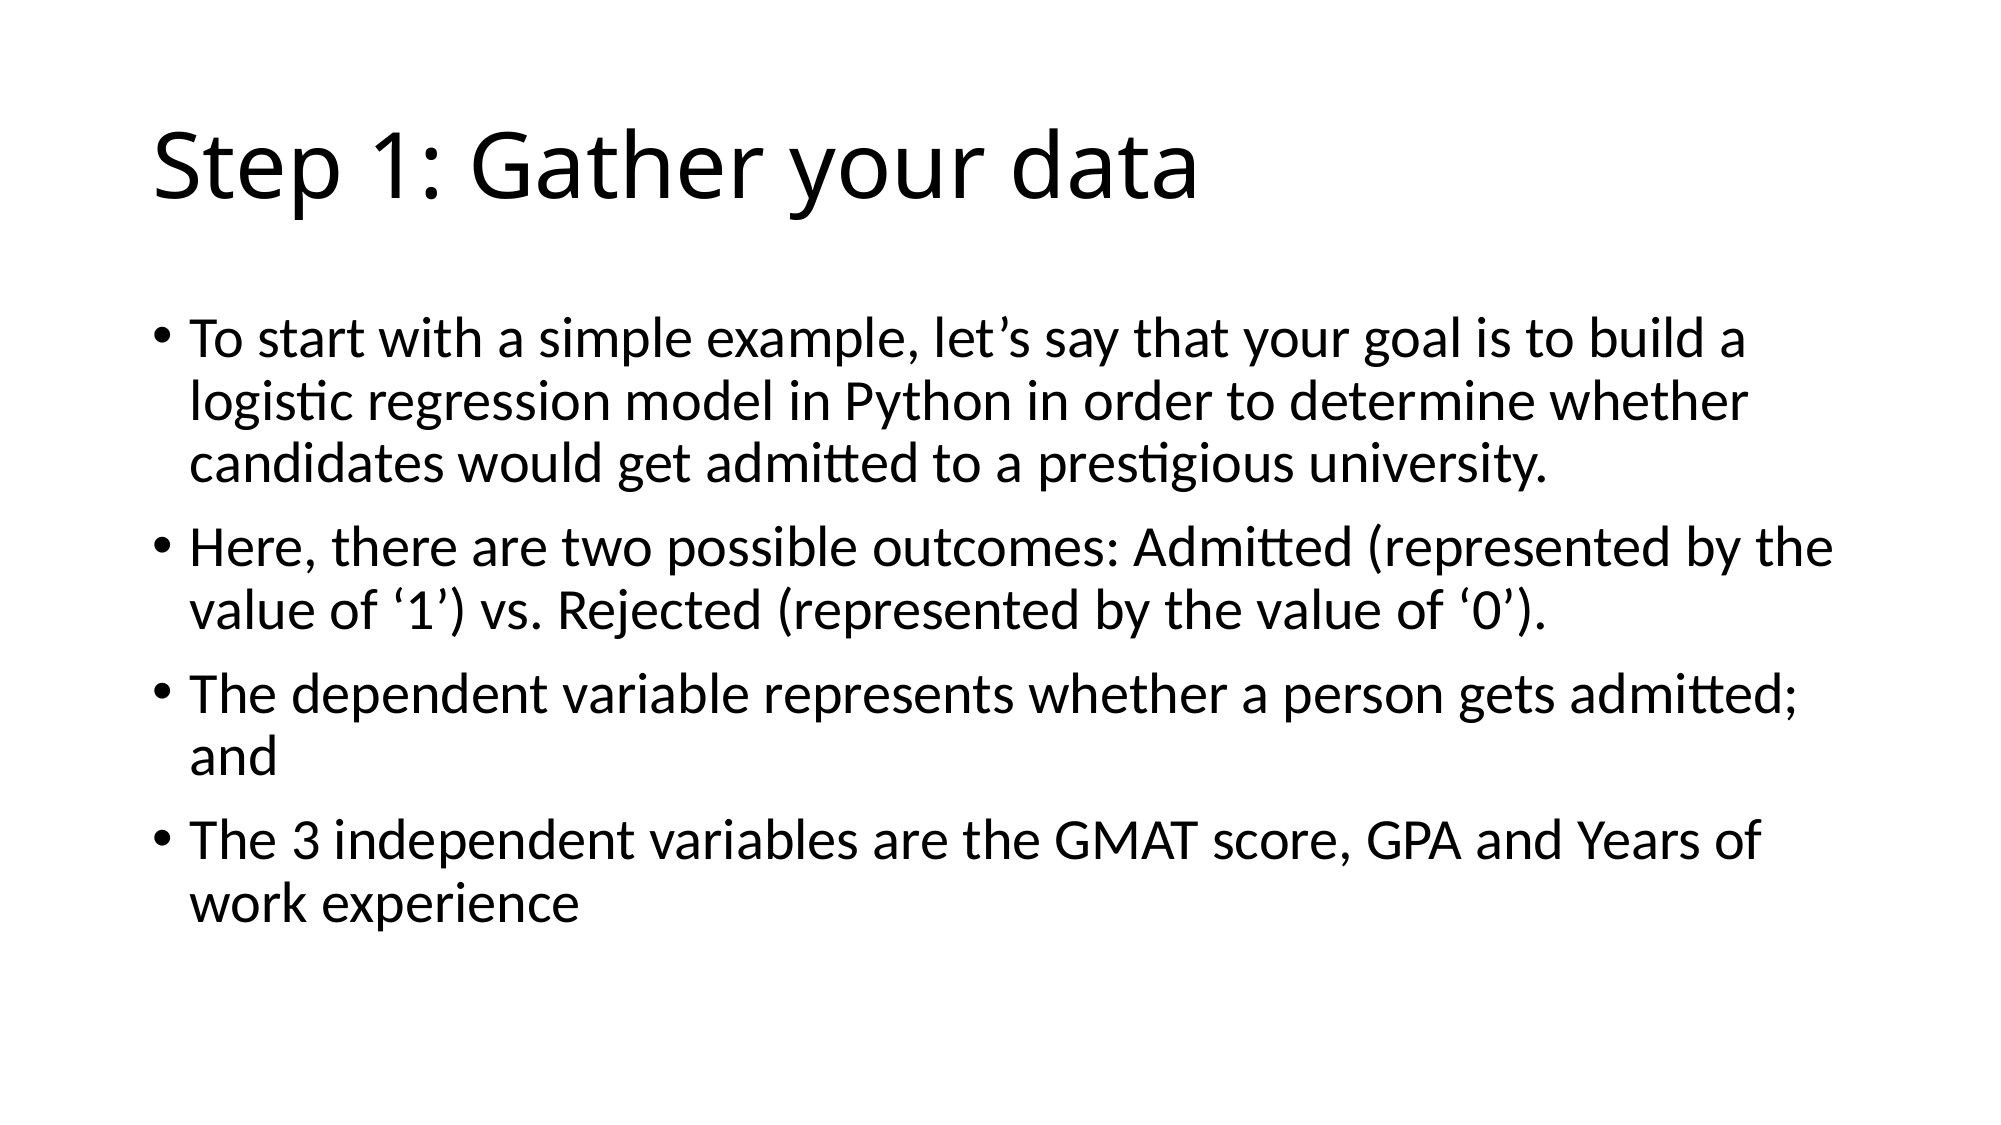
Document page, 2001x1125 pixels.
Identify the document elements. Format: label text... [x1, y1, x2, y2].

list To start with a simple example, let’s say that your goal is to build a logistic regression model in Python in order to determine whether candidates would get admitted to a prestigious university. Here, there are two possible outcomes: Admitted (represented by the value of ‘1’) vs. Rejected (represented by the value of ‘0’). The dependent variable represents whether a person gets admitted; and The 3 independent variables are the GMAT score, GPA and Years of work experience [137, 299, 1863, 1014]
title Step 1: Gather your data [137, 59, 1863, 278]
